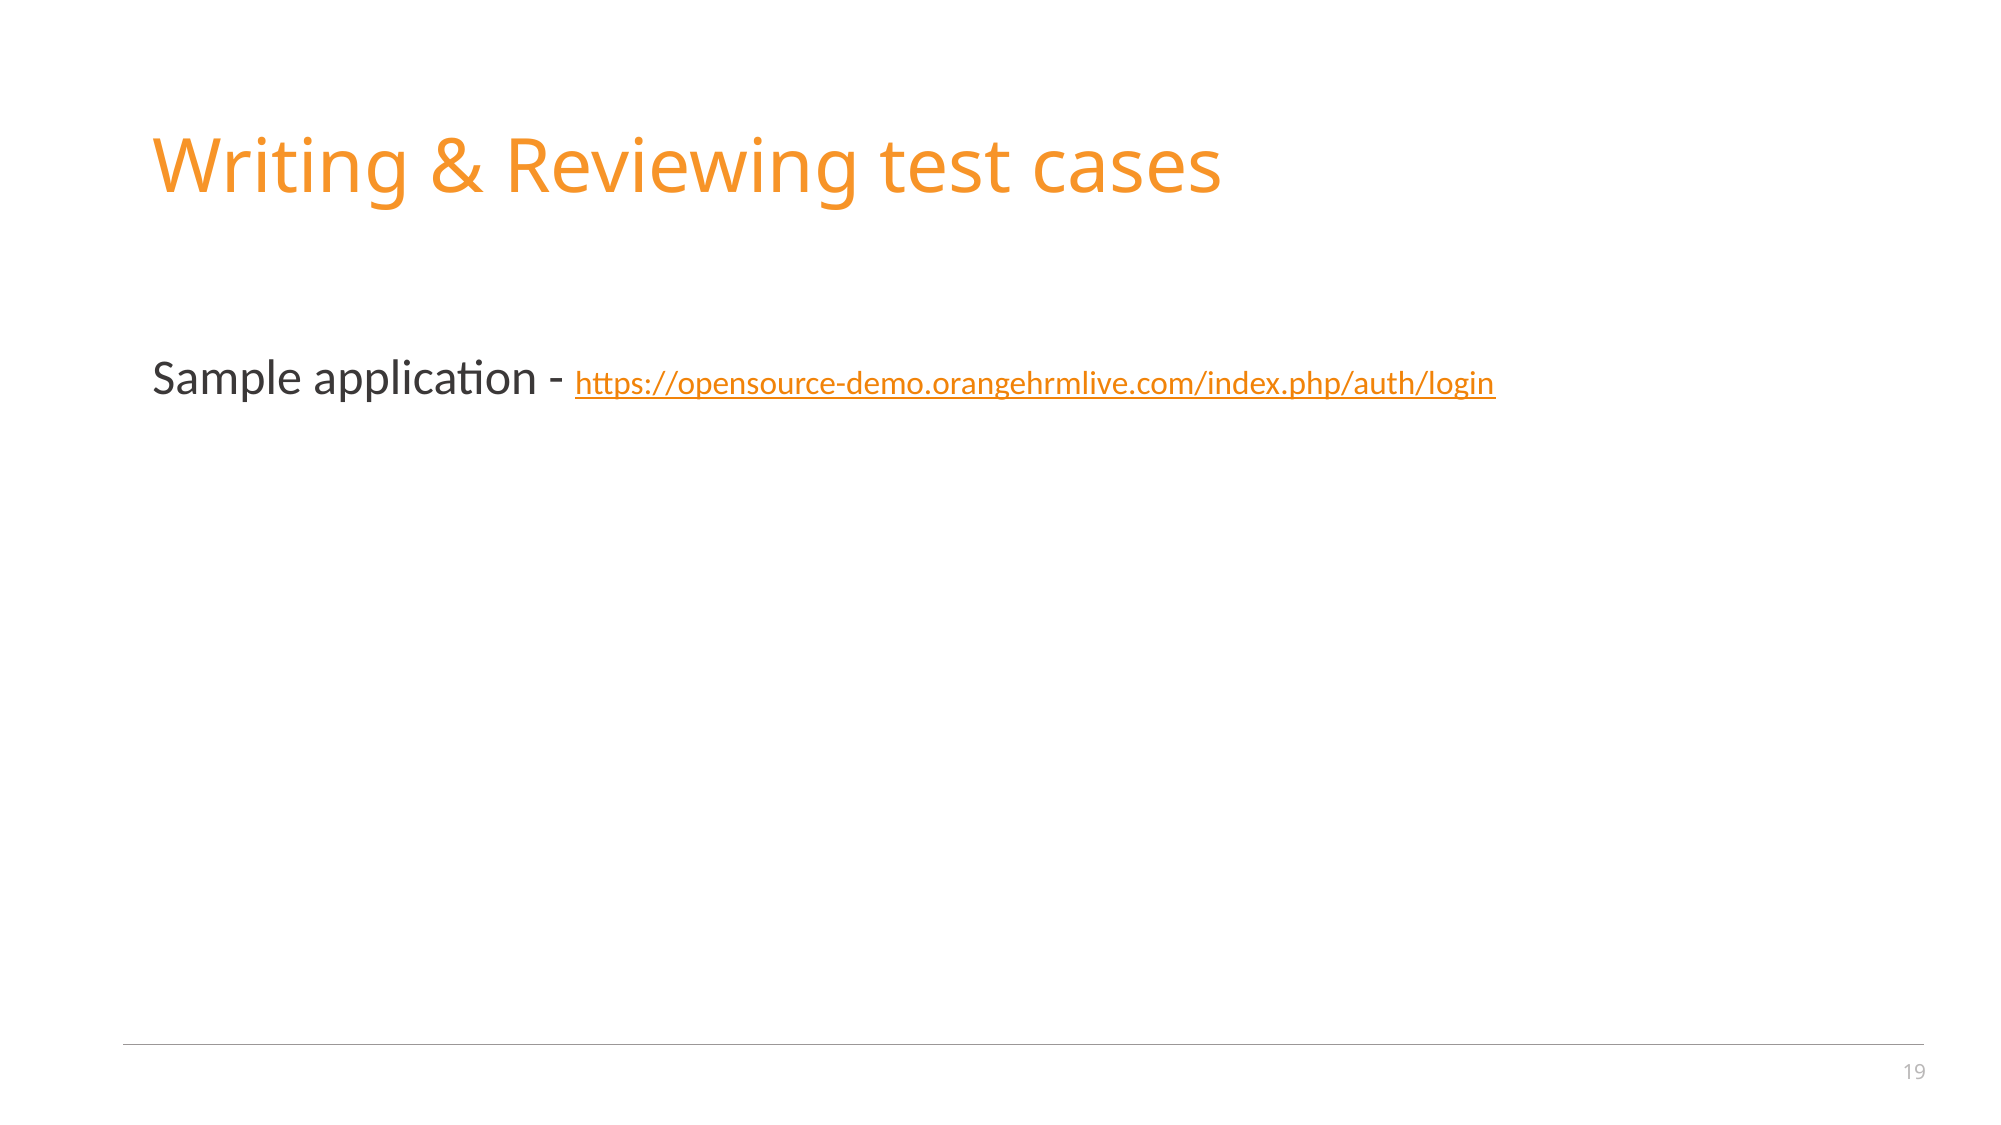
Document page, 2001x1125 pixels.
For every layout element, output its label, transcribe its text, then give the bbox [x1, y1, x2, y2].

title Writing & Reviewing test cases [137, 59, 1863, 277]
list Sample application - https://opensource-demo.orangehrmlive.com/index.php/auth/login [137, 277, 1920, 992]
slide_number 19 [1490, 1042, 1941, 1103]
